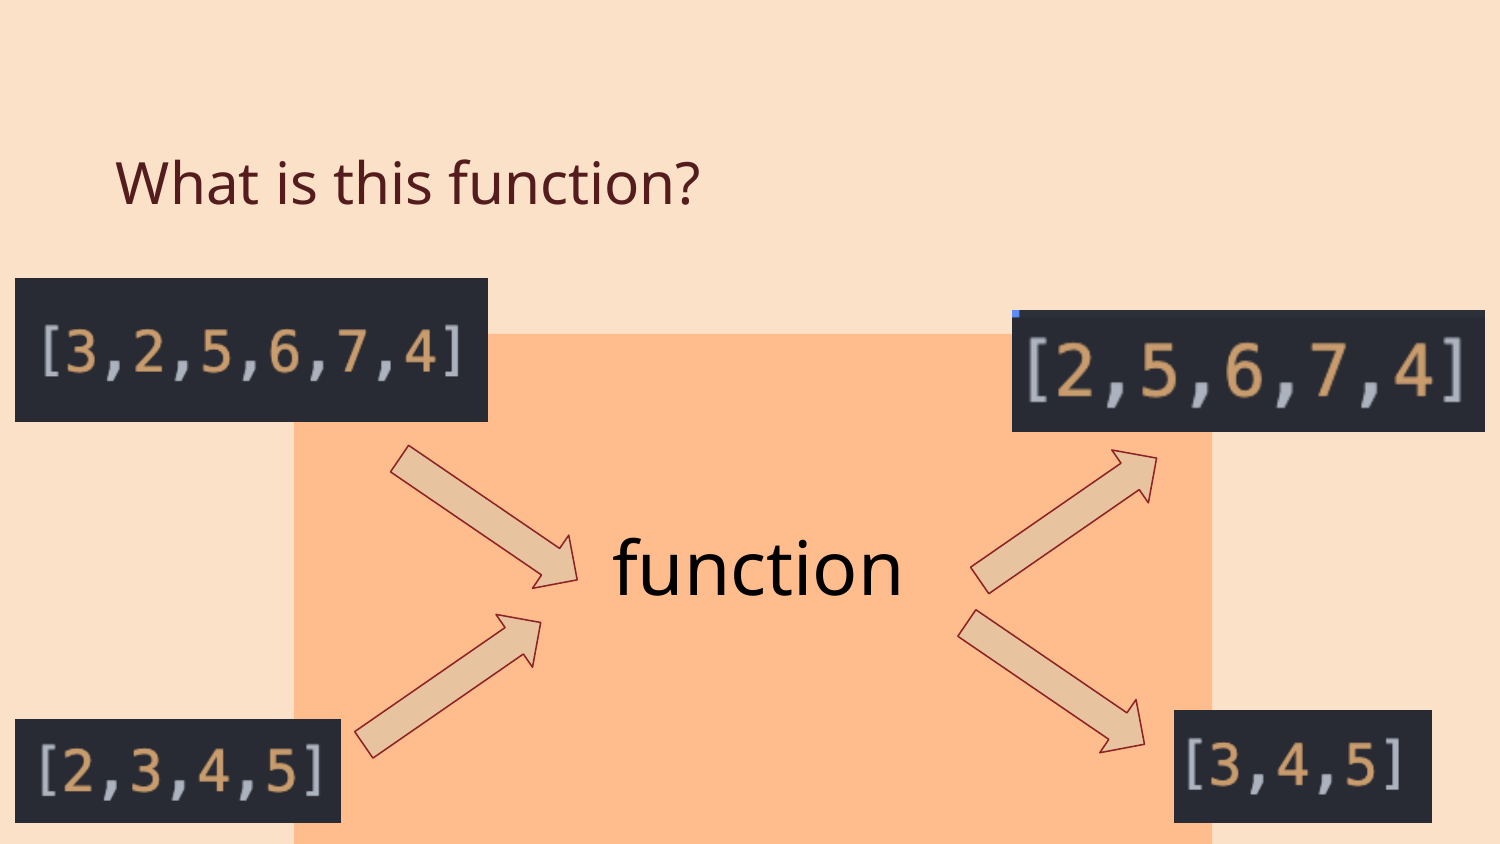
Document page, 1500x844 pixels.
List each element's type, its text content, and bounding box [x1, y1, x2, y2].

picture [1012, 310, 1485, 432]
text_box [390, 445, 578, 589]
title What is this function? [100, 84, 876, 232]
picture [15, 277, 488, 423]
picture [15, 719, 342, 824]
text_box [354, 614, 541, 759]
text_box [970, 450, 1157, 594]
picture [1174, 710, 1432, 824]
text_box [957, 609, 1145, 753]
text_box function [596, 505, 937, 625]
